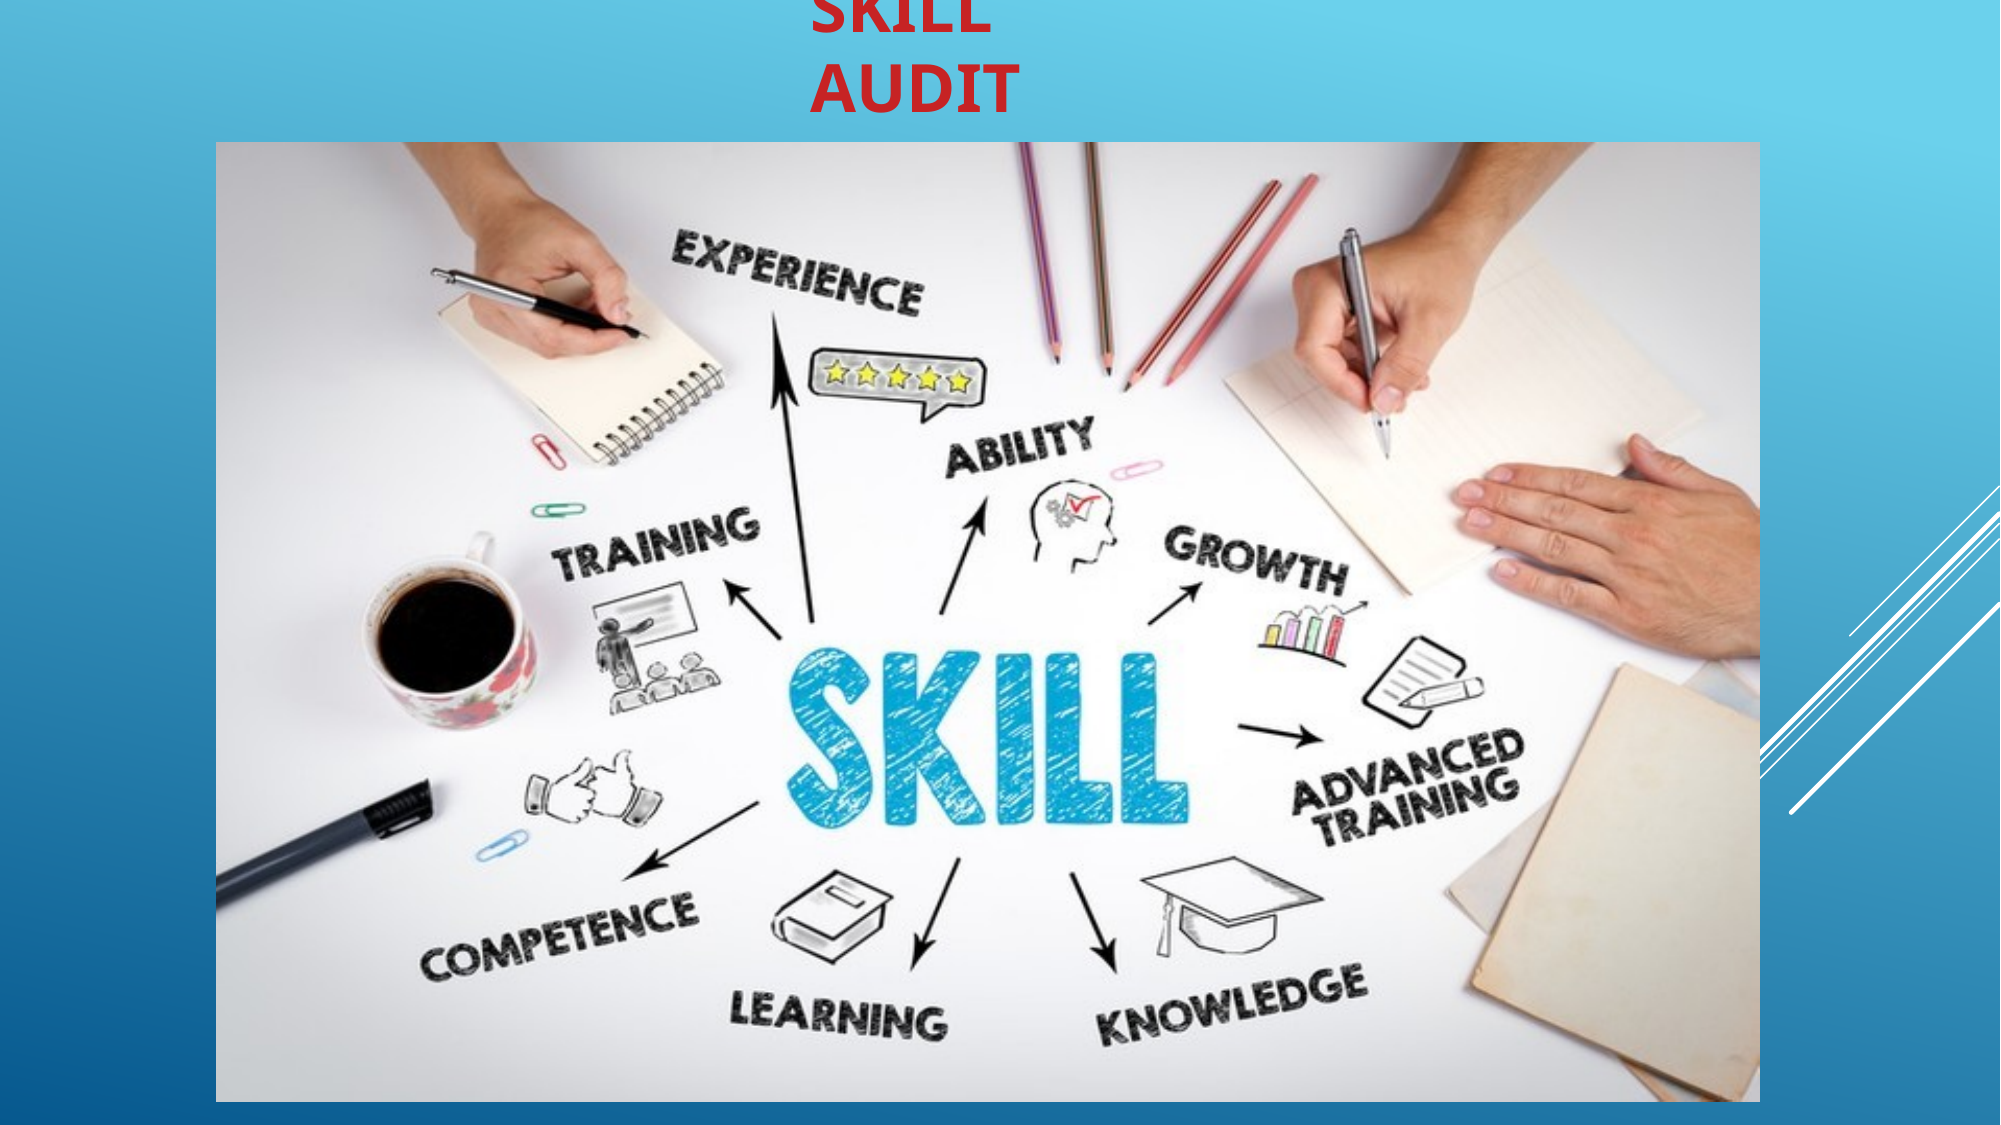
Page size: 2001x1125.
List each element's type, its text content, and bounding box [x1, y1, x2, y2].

title Skill Audit [795, 22, 1205, 134]
picture [216, 142, 1760, 1102]
